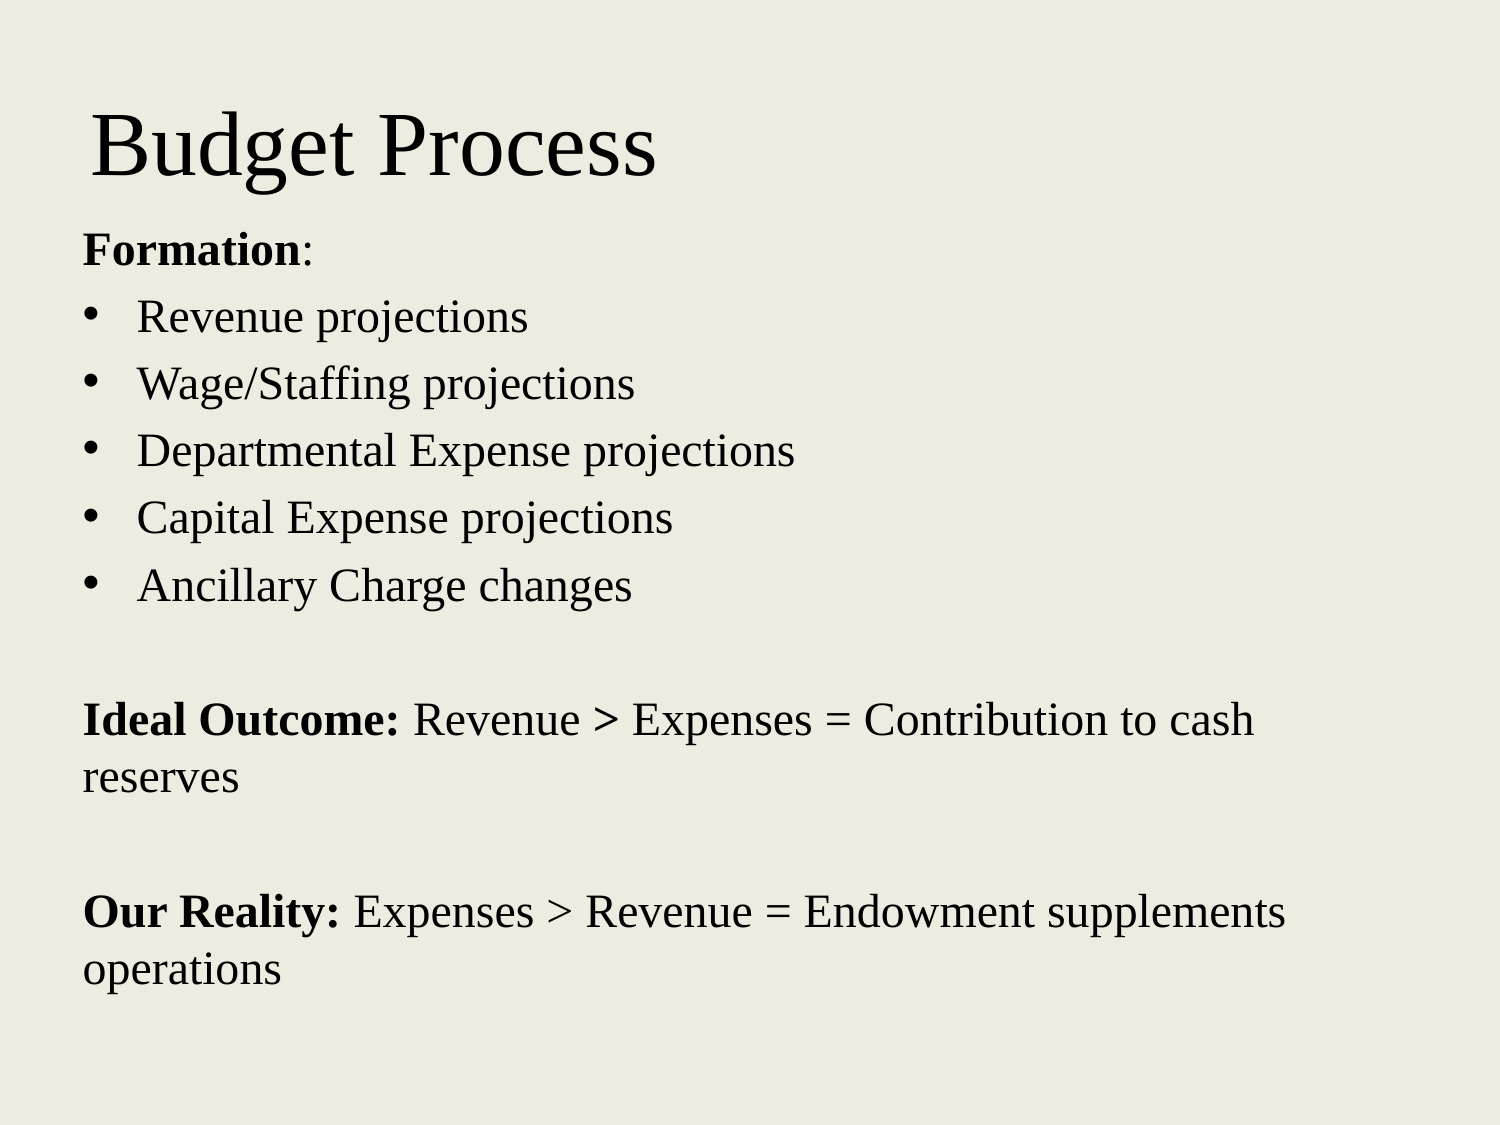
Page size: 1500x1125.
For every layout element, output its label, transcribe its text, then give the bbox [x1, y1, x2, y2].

title Budget Process [75, 45, 1425, 233]
list Formation: Revenue projections Wage/Staffing projections Departmental Expense projections Capital Expense projections Ancillary Charge changes Ideal Outcome: Revenue > Expenses = Contribution to cash reserves Our Reality: Expenses > Revenue = Endowment supplements operations [67, 209, 1405, 1009]
